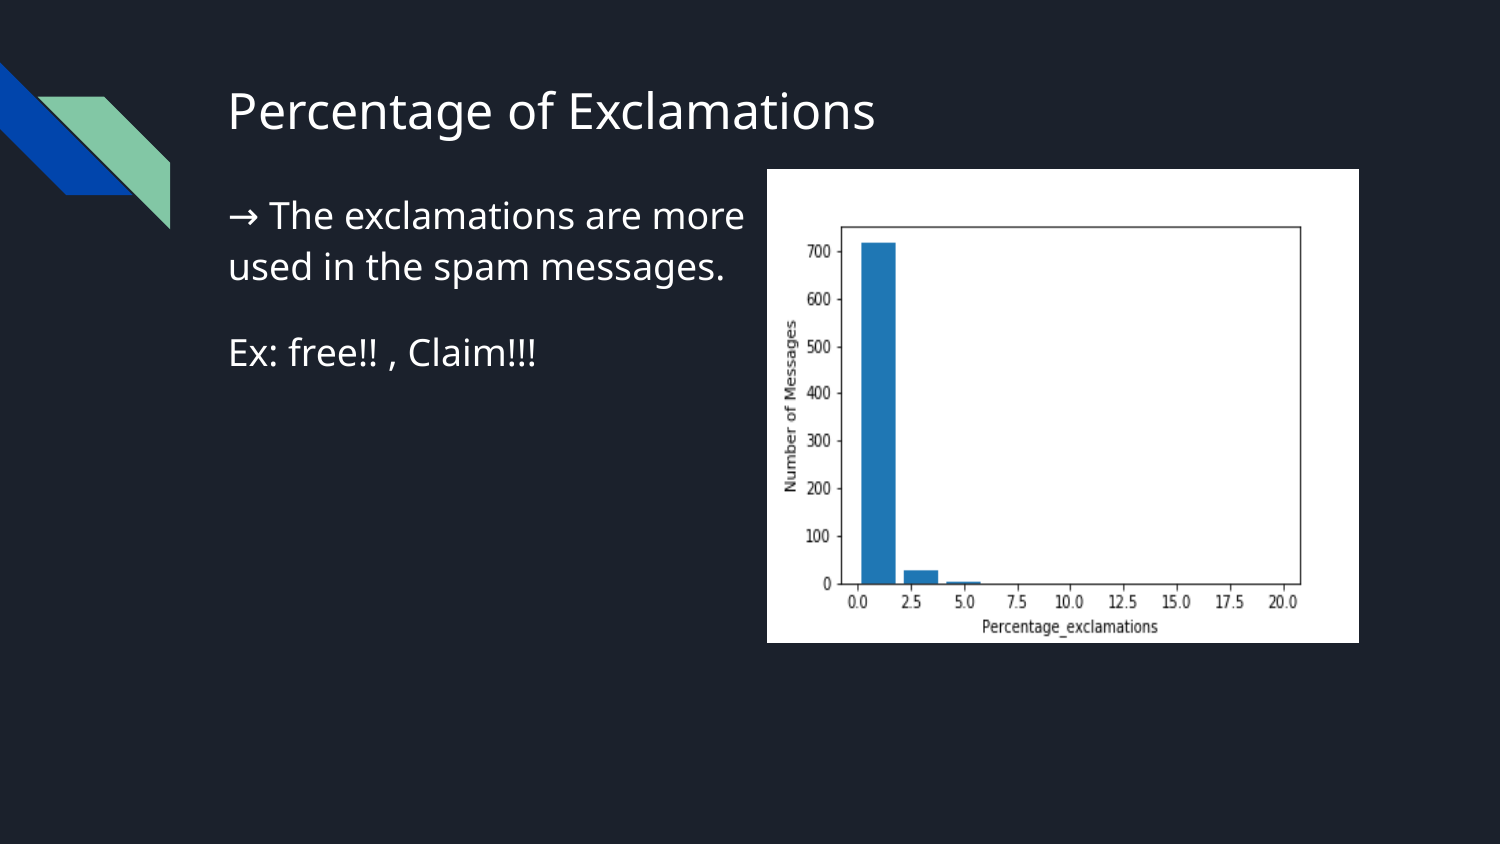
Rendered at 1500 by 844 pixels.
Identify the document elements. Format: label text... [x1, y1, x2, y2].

picture [767, 169, 1360, 644]
list → The exclamations are more used in the spam messages. Ex: free!! , Claim!!! [212, 169, 766, 644]
title Percentage of Exclamations [212, 64, 1368, 215]
